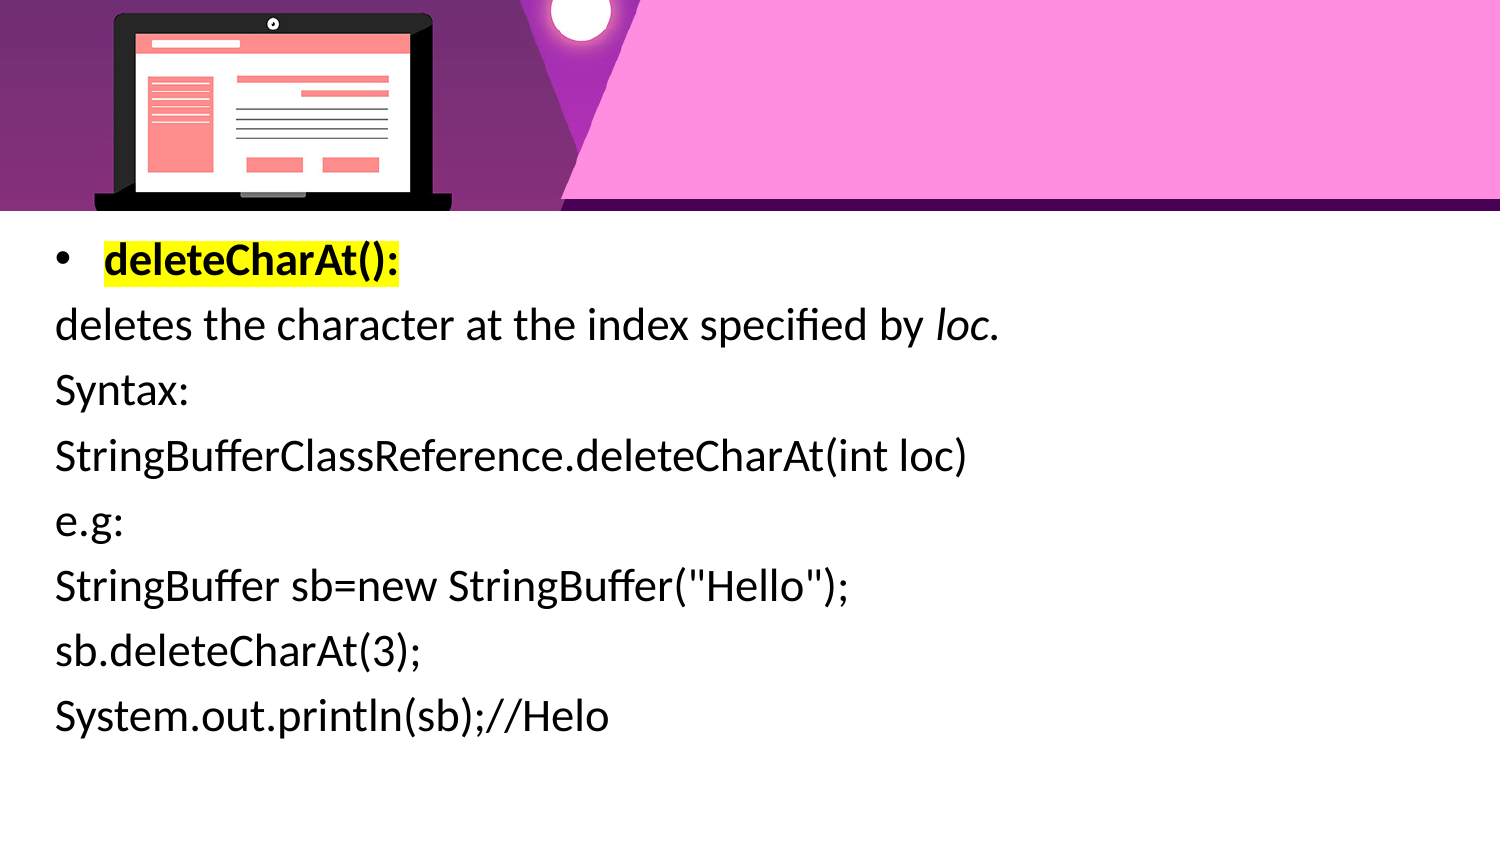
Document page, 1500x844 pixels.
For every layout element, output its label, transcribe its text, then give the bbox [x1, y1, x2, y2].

list deleteCharAt(): deletes the character at the index specified by loc. Syntax: StringBufferClassReference.deleteCharAt(int loc) e.g: StringBuffer sb=new StringBuffer("Hello"); sb.deleteCharAt(3); System.out.println(sb);//Helo [40, 221, 1257, 754]
picture [0, 0, 1500, 844]
